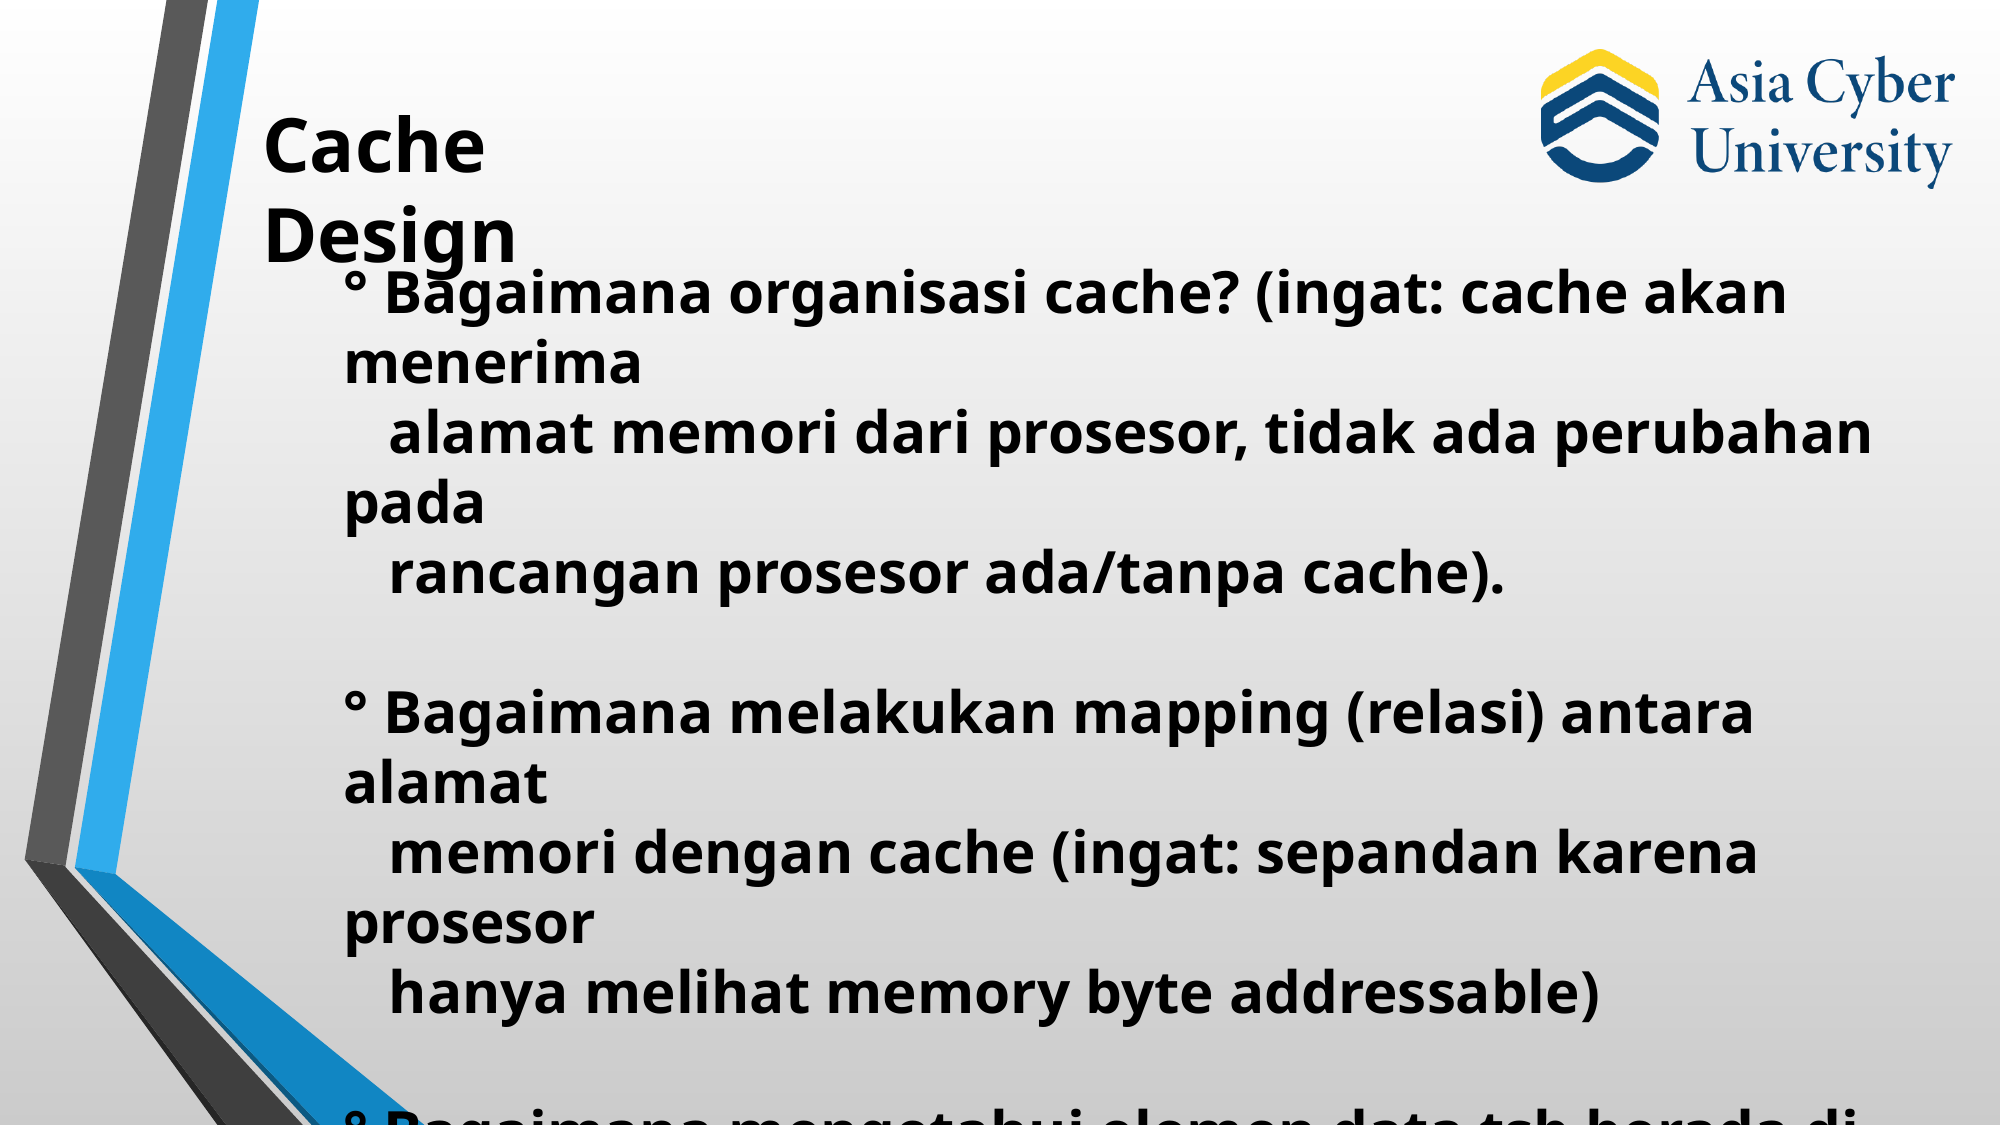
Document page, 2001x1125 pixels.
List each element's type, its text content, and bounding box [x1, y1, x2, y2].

picture [1540, 49, 1955, 189]
text_box ° Bagaimana organisasi cache? (ingat: cache akan menerima alamat memori dari prosesor, tidak ada perubahan pada rancangan prosesor ada/tanpa cache). ° Bagaimana melakukan mapping (relasi) antara alamat memori dengan cache (ingat: sepandan karena prosesor hanya melihat memory byte addressable) ° Bagaimana mengetahui elemen data tsb berada di cache (hit) atau tidak ada (miss) (ingat: cache jauh lebih kecil dari main memory)? [328, 247, 1924, 1125]
text_box Cache Design [247, 90, 717, 286]
